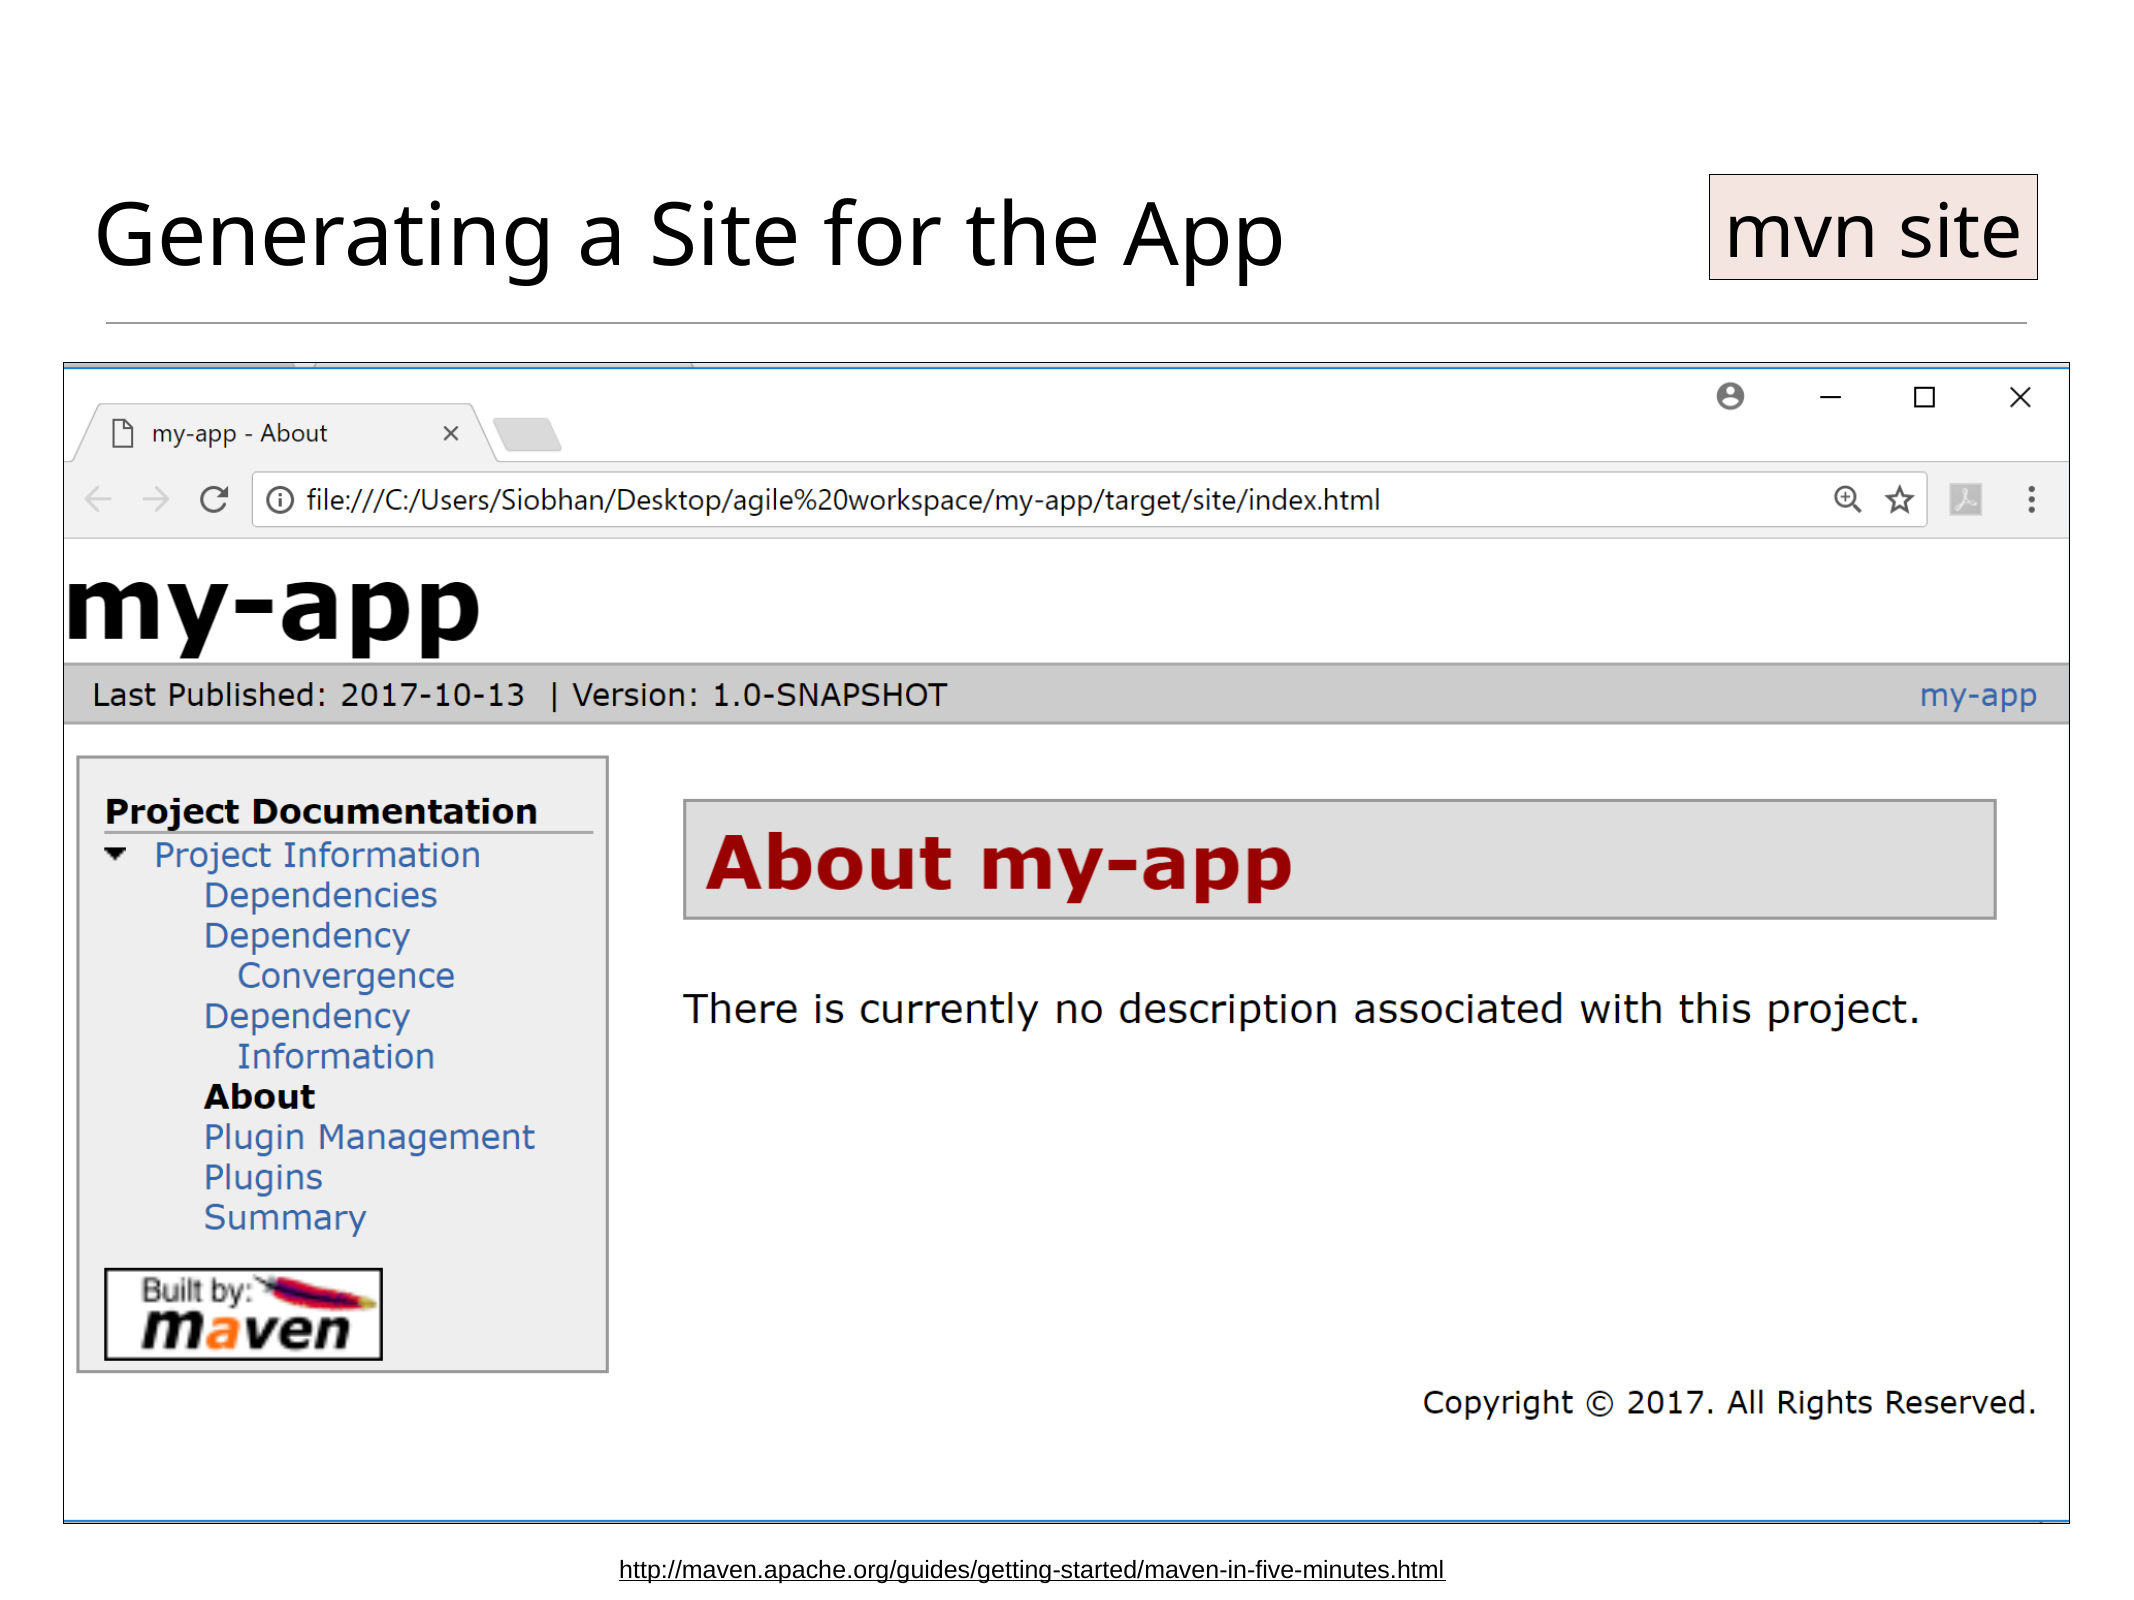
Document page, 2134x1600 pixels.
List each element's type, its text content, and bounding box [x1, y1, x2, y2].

text_box mvn site [1709, 174, 2038, 280]
title Generating a Site for the App [93, 53, 2041, 284]
picture [63, 362, 2070, 1524]
text_box http://maven.apache.org/guides/getting-started/maven-in-five-minutes.html [604, 1546, 1468, 1591]
